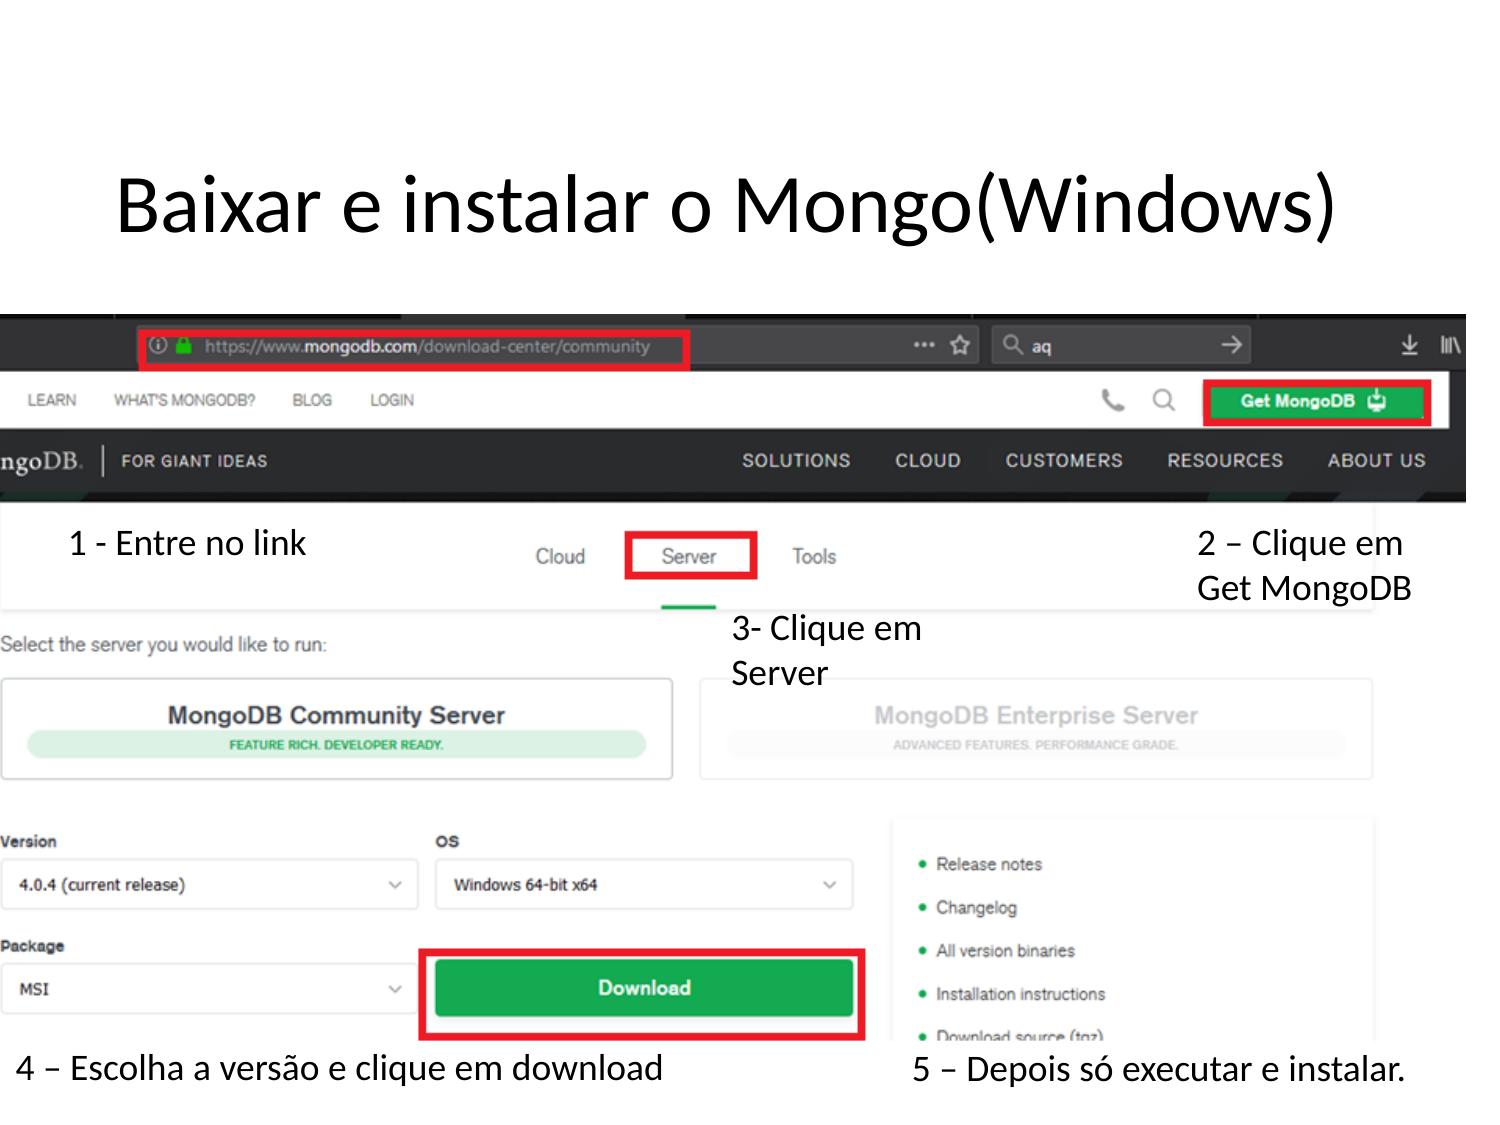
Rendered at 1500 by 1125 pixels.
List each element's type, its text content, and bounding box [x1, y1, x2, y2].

text_box 4 – Escolha a versão e clique em download [0, 1074, 695, 1096]
title Baixar e instalar o Mongo(Windows) [100, 78, 1459, 312]
picture [0, 314, 1466, 1067]
text_box 5 – Depois só executar e instalar. [897, 1073, 1466, 1096]
